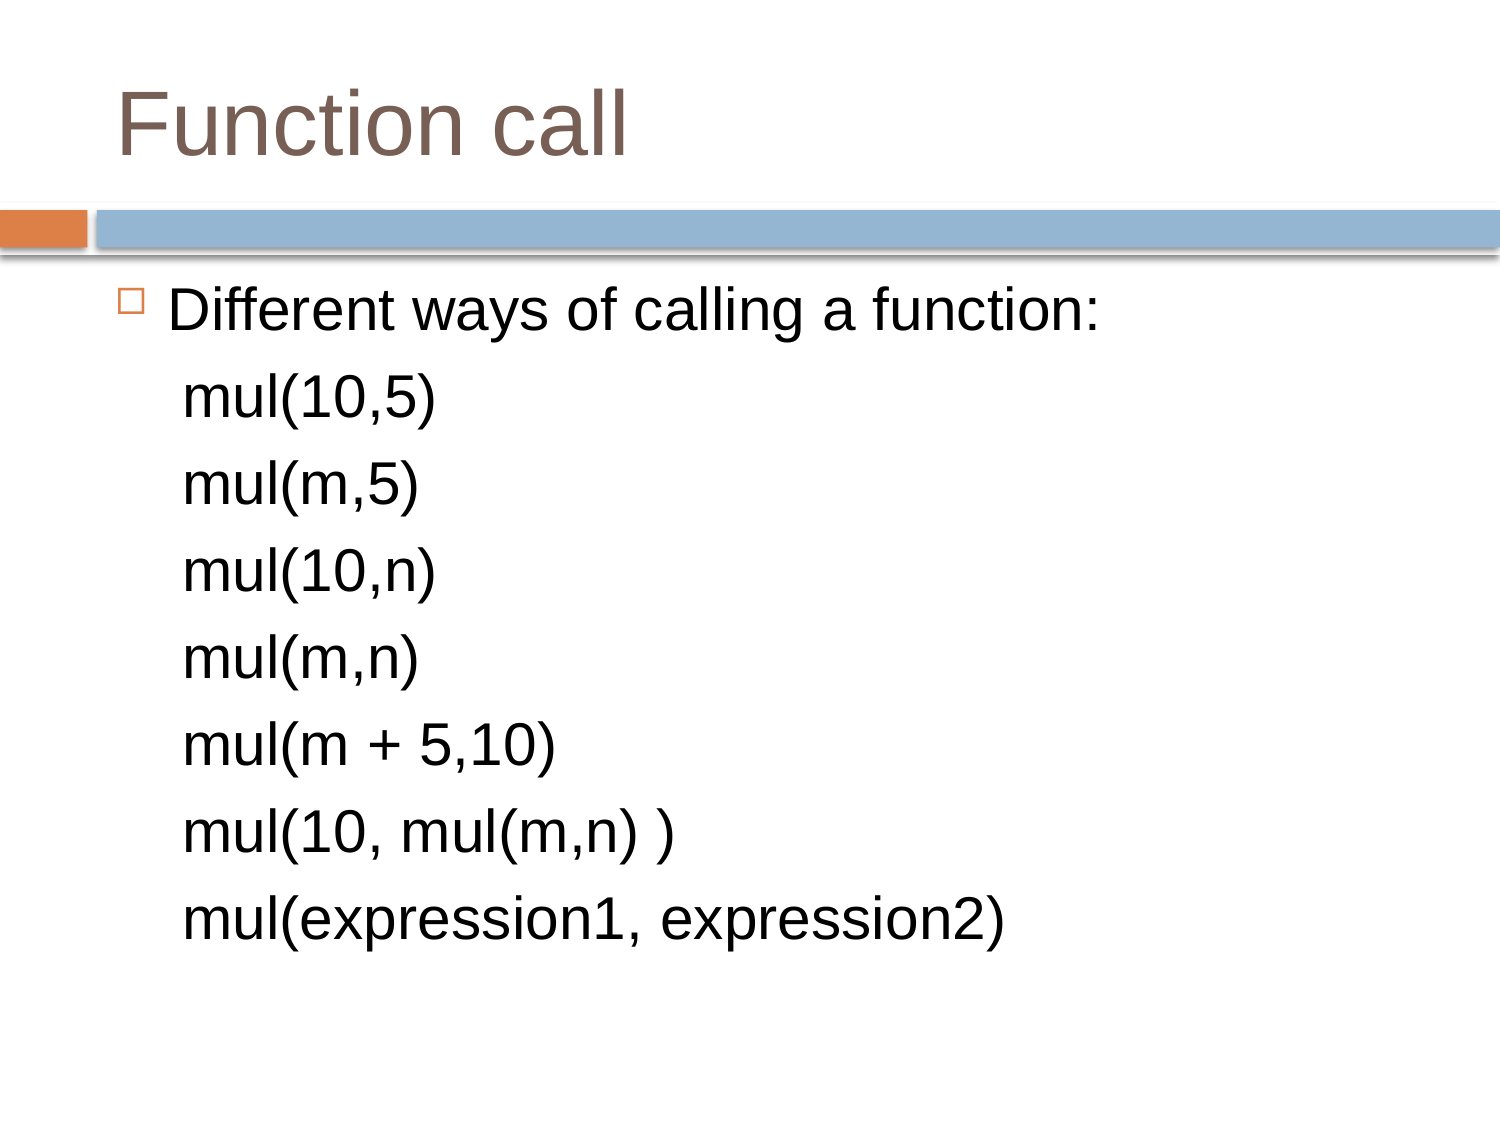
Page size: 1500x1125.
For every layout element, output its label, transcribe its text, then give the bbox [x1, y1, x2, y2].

list Different ways of calling a function: mul(10,5) mul(m,5) mul(10,n) mul(m,n) mul(m + 5,10) mul(10, mul(m,n) ) mul(expression1, expression2) [100, 262, 1438, 1000]
title Function call [100, 37, 1438, 200]
